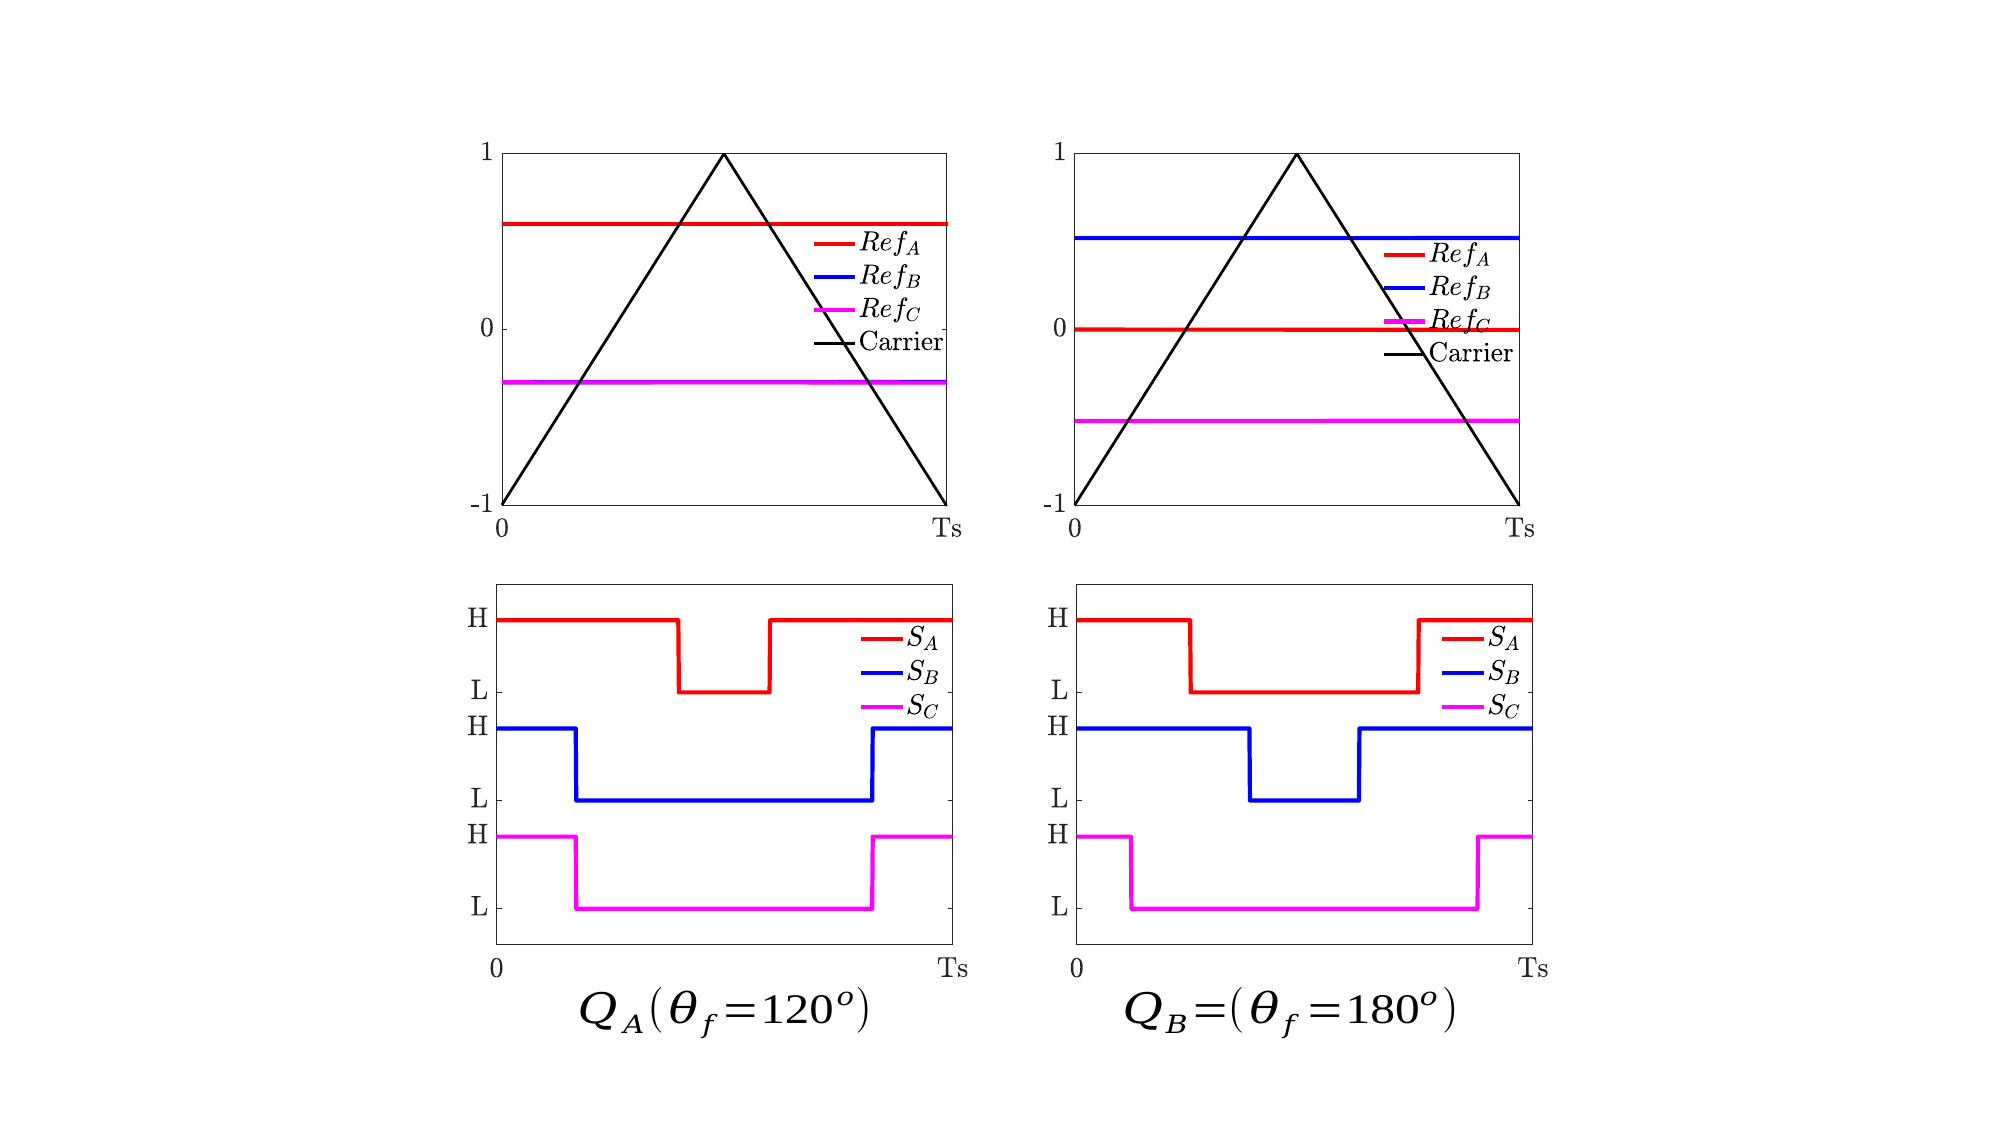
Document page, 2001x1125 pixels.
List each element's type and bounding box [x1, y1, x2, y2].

picture [419, 121, 1588, 993]
